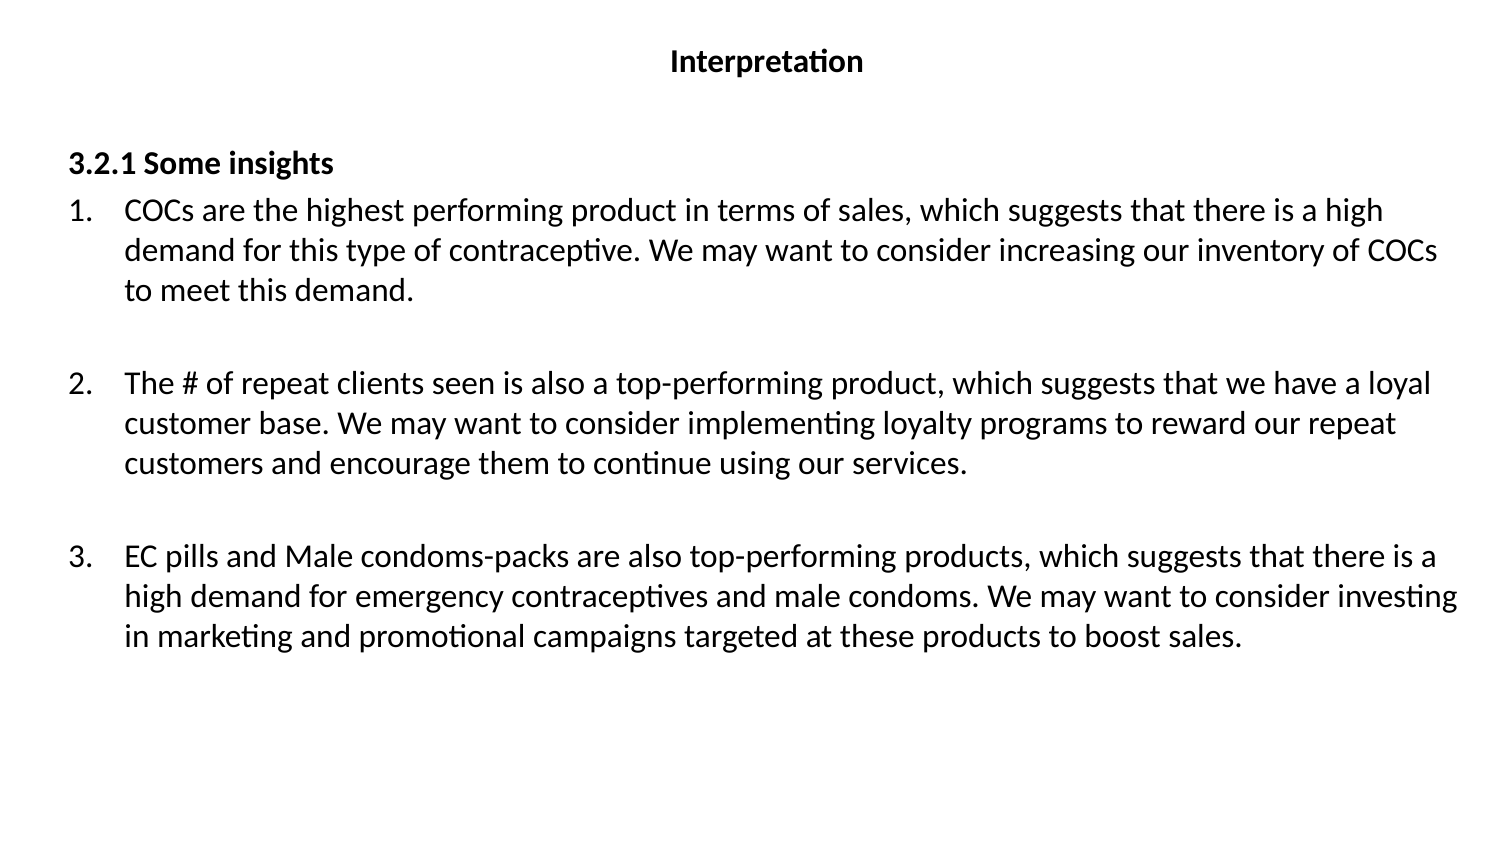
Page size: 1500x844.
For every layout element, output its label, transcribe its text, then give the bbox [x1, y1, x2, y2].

list Interpretation 3.2.1 Some insights COCs are the highest performing product in terms of sales, which suggests that there is a high demand for this type of contraceptive. We may want to consider increasing our inventory of COCs to meet this demand. The # of repeat clients seen is also a top-performing product, which suggests that we have a loyal customer base. We may want to consider implementing loyalty programs to reward our repeat customers and encourage them to continue using our services. EC pills and Male condoms-packs are also top-performing products, which suggests that there is a high demand for emergency contraceptives and male condoms. We may want to consider investing in marketing and promotional campaigns targeted at these products to boost sales. [53, 31, 1482, 690]
